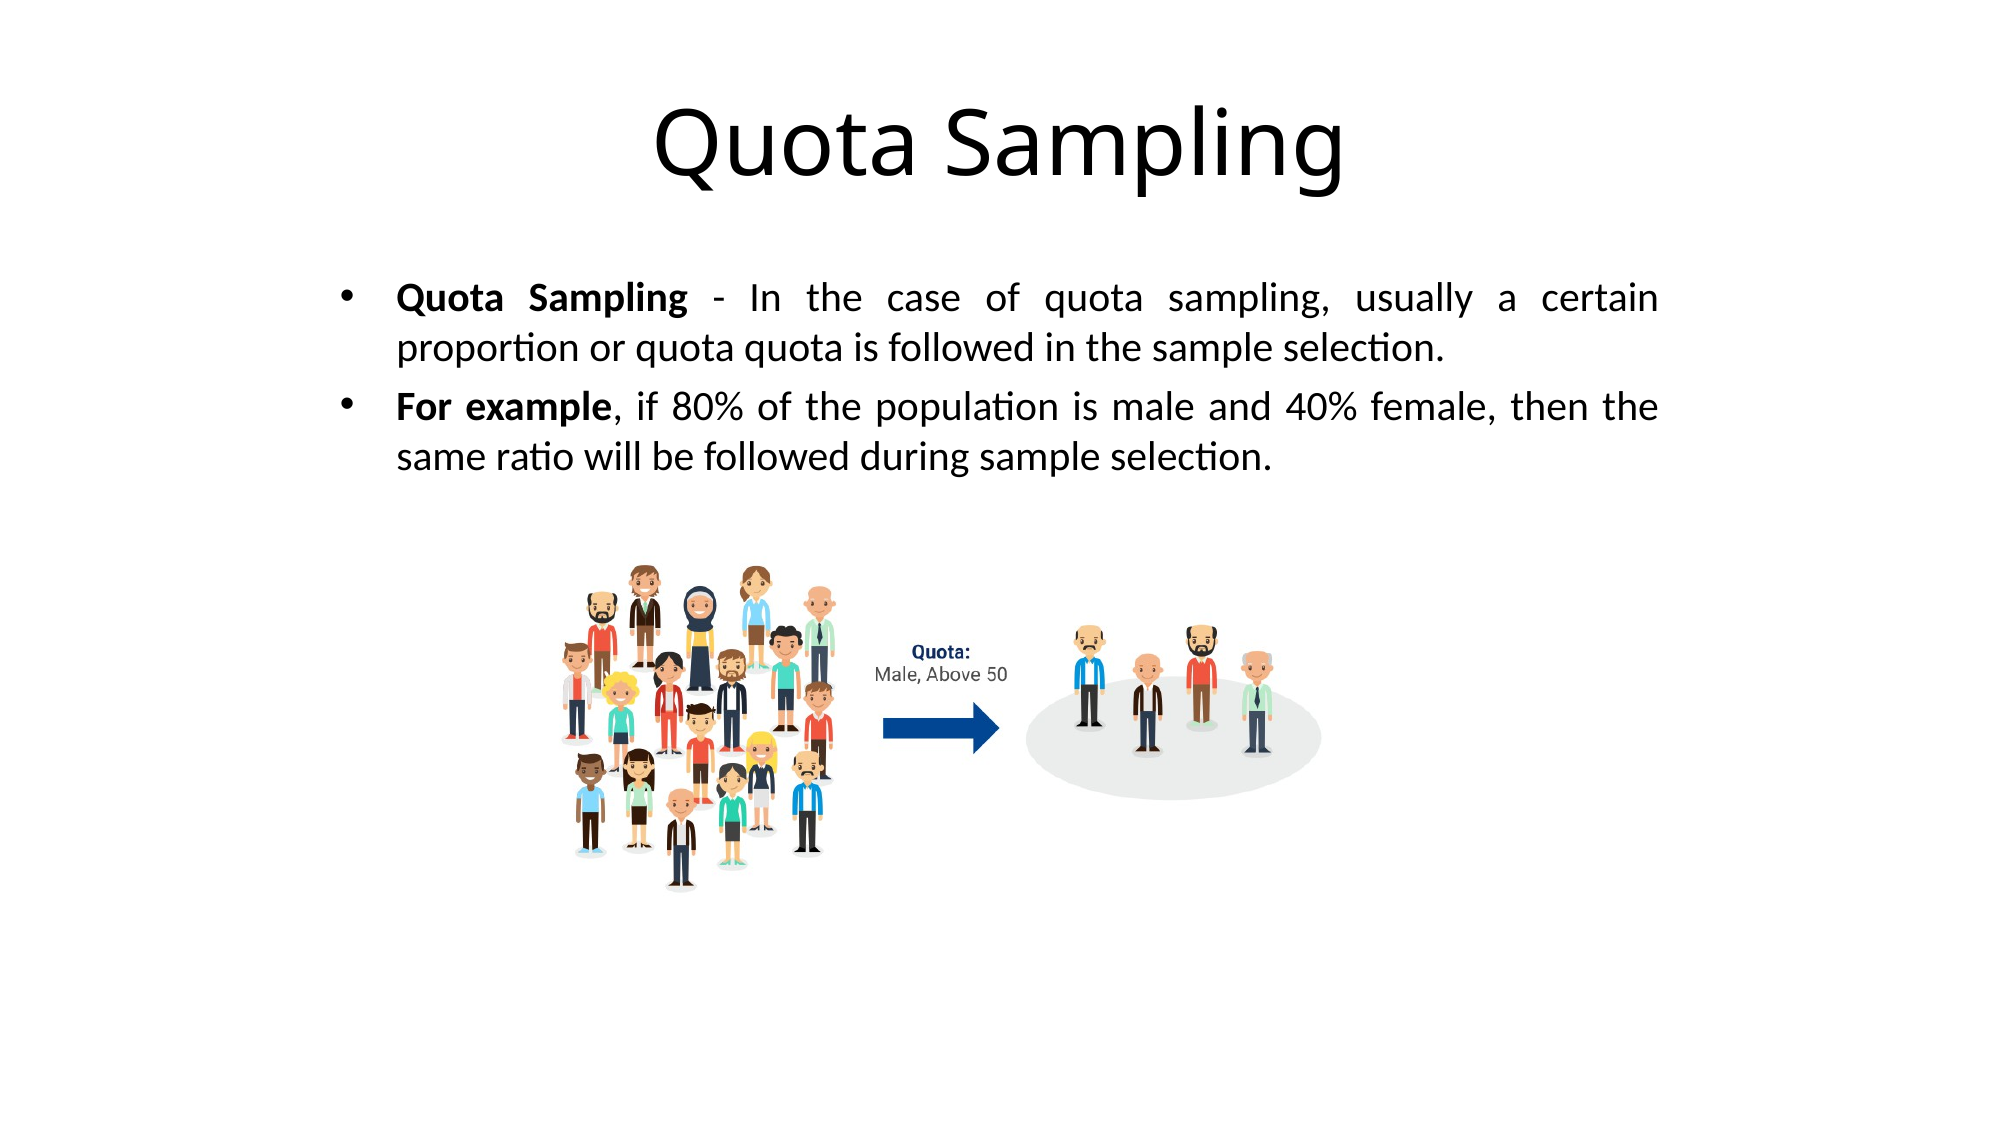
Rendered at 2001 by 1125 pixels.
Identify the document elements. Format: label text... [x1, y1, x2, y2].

list Quota Sampling - In the case of quota sampling, usually a certain proportion or quota quota is followed in the sample selection. For example, if 80% of the population is male and 40% female, then the same ratio will be followed during sample selection. [324, 262, 1675, 1005]
picture [549, 519, 1324, 904]
title Quota Sampling [324, 45, 1675, 233]
